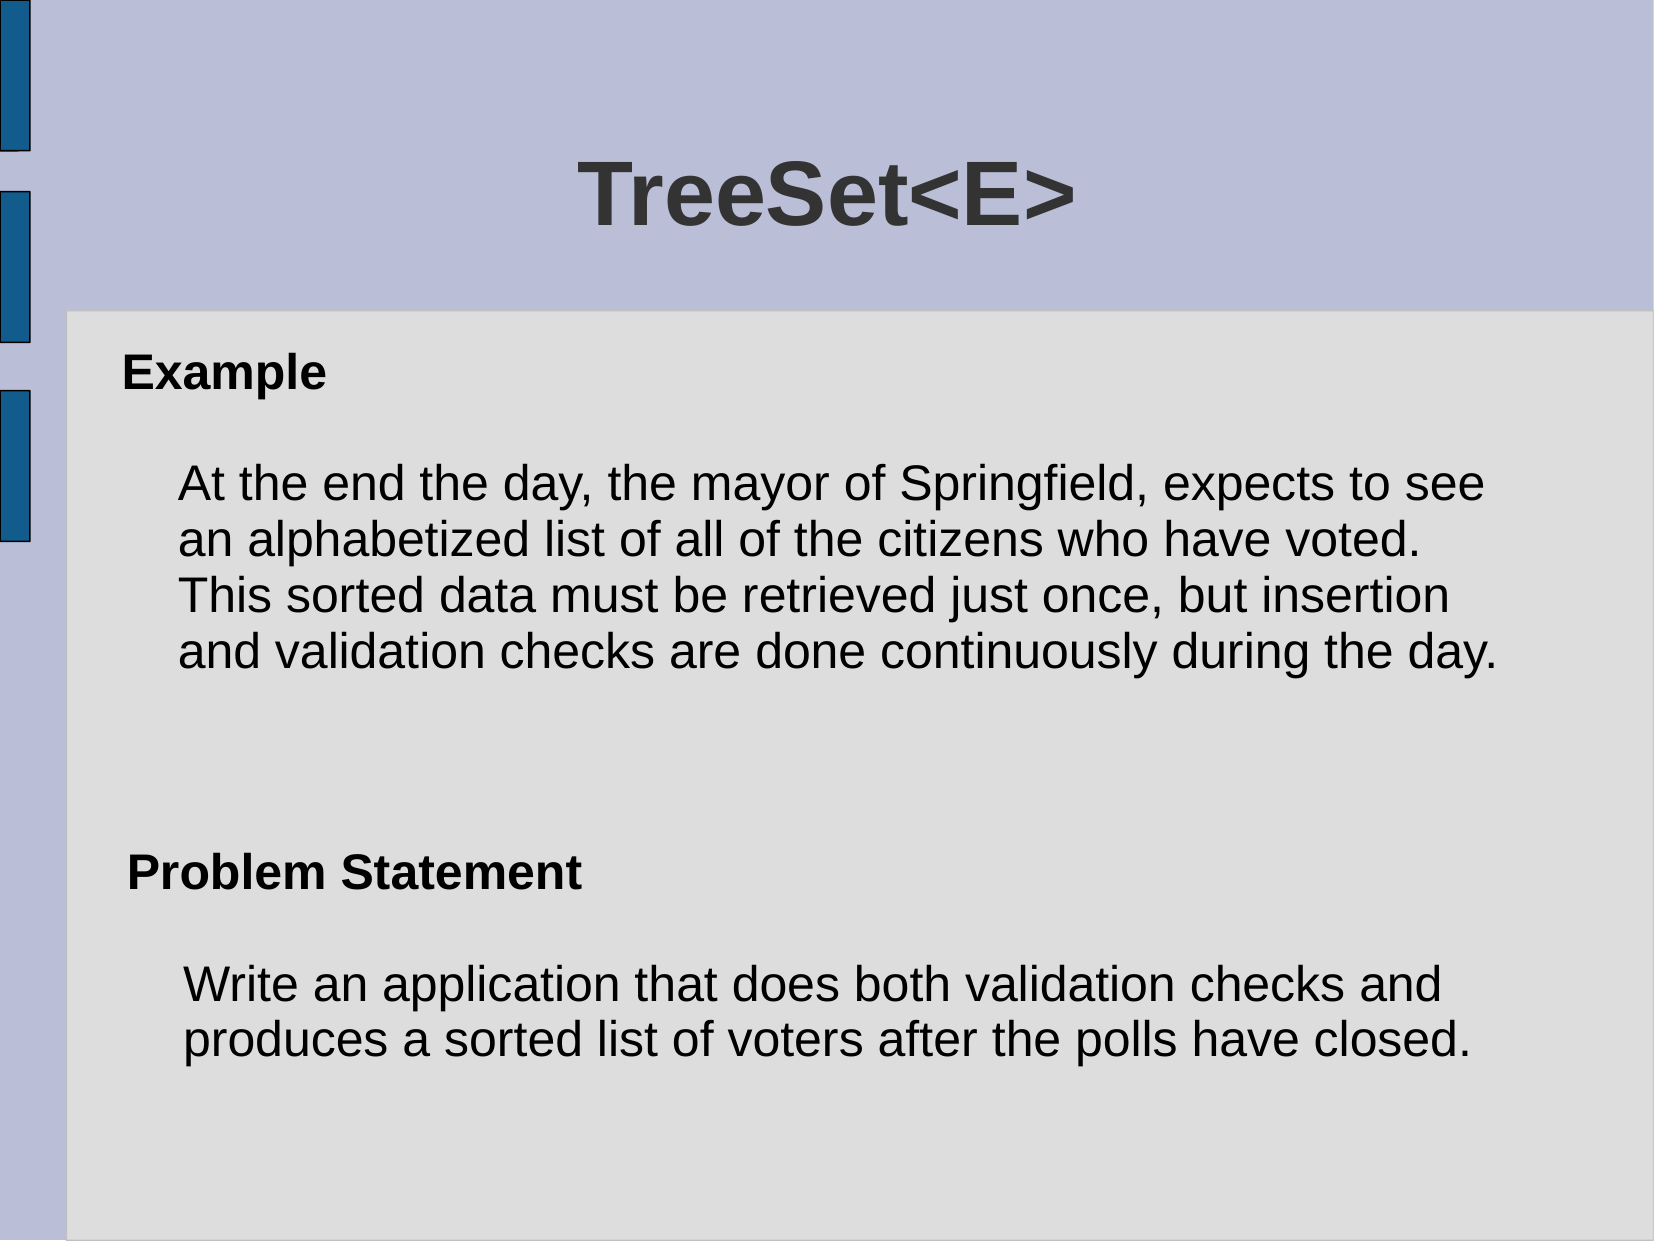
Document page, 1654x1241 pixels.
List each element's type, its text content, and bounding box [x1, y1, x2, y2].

title TreeSet<E> [121, 90, 1534, 299]
text_box Problem Statement Write an application that does both validation checks and produces a sorted list of voters after the polls have closed. [126, 845, 1539, 1083]
list Example At the end the day, the mayor of Springfield, expects to see an alphabetized list of all of the citizens who have voted. This sorted data must be retrieved just once, but insertion and validation checks are done continuously during the day. [121, 344, 1534, 746]
